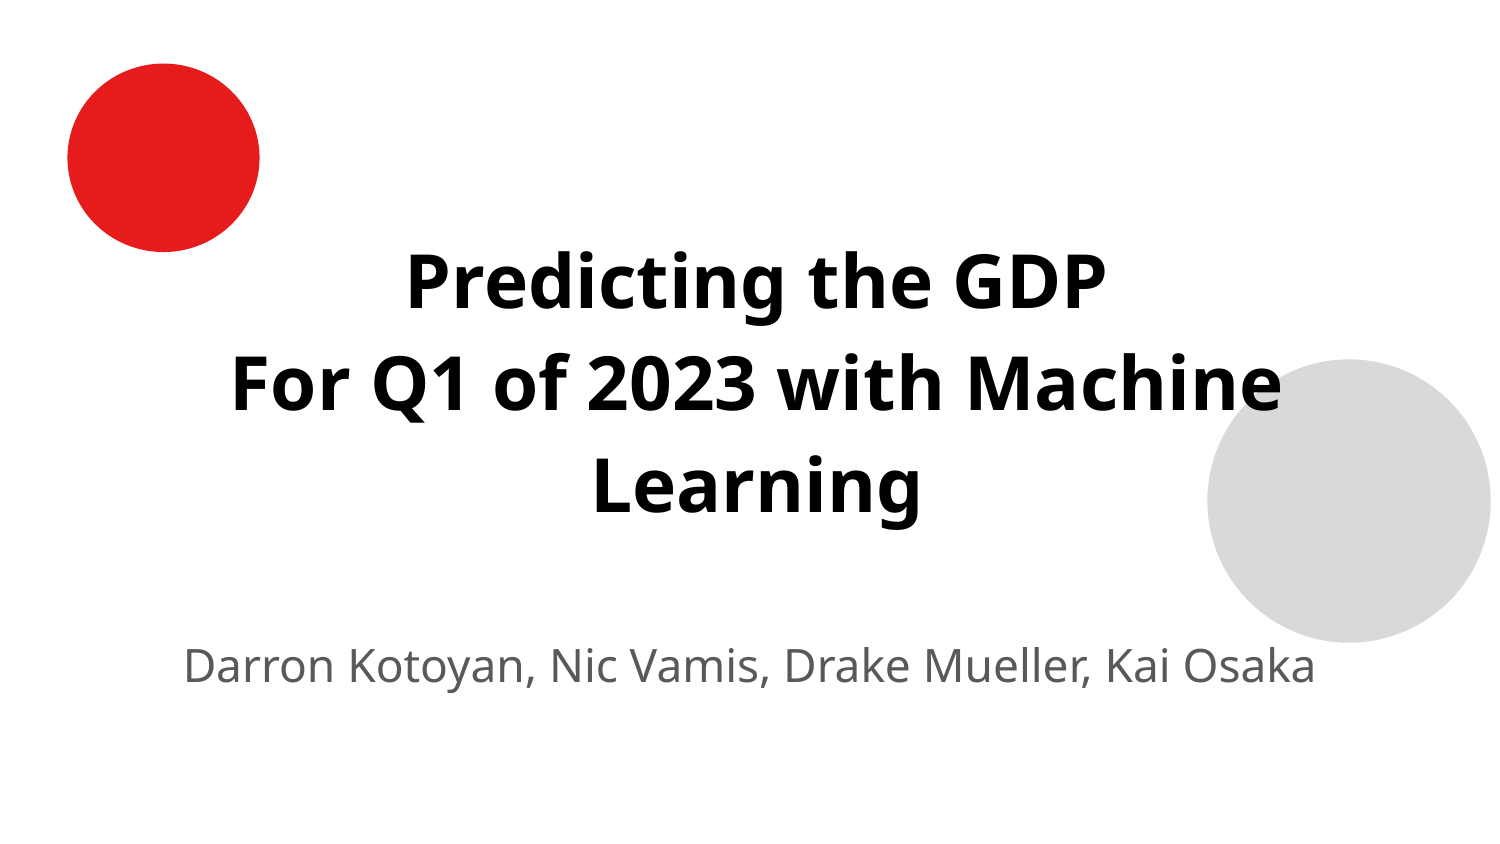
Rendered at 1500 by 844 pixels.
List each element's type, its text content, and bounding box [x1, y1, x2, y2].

text_box [67, 63, 260, 212]
text_box [1216, 409, 1491, 618]
title Predicting the GDP For Q1 of 2023 with Machine Learning [58, 212, 1457, 550]
subtitle Darron Kotoyan, Nic Vamis, Drake Mueller, Kai Osaka [51, 618, 1449, 749]
